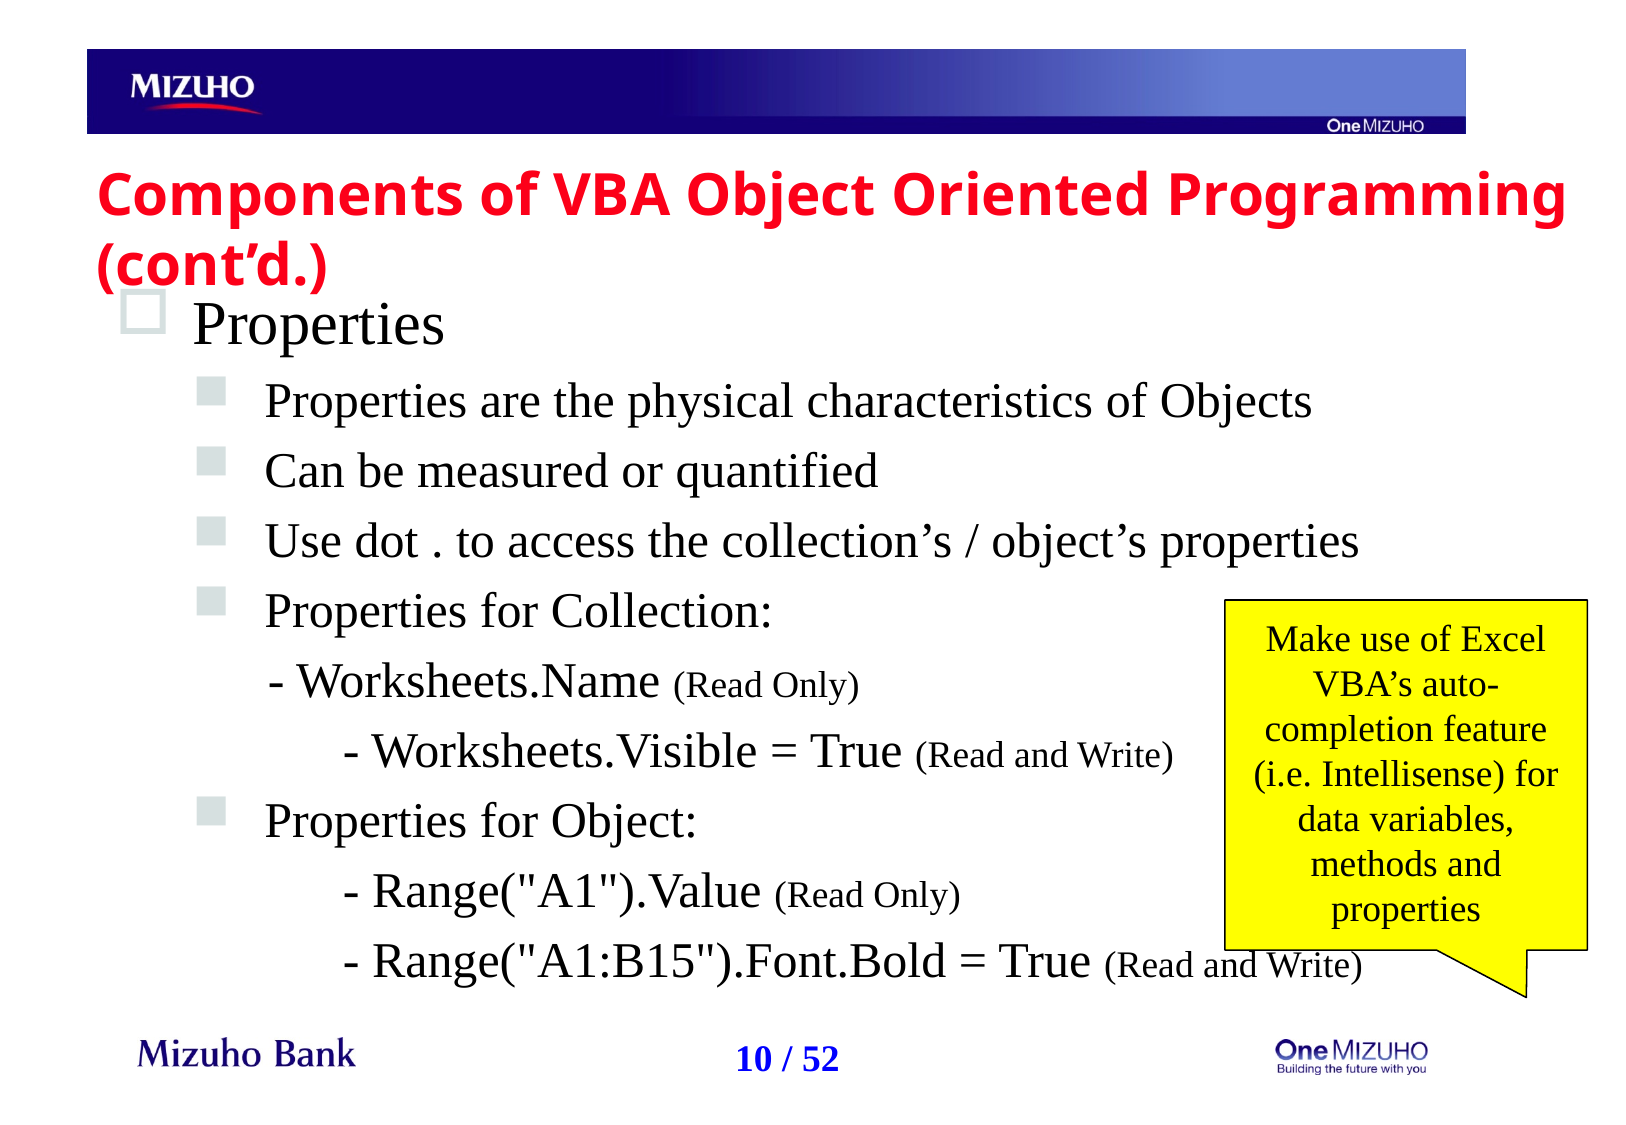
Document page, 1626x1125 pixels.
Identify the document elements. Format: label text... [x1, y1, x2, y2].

picture [87, 49, 1466, 134]
text_box Properties Properties are the physical characteristics of Objects Can be measured or quantified Use dot . to access the collection’s / object’s properties Properties for Collection: - Worksheets.Name (Read Only) - Worksheets.Visible = True (Read and Write) Properties for Object: - Range("A1").Value (Read Only) - Range("A1:B15").Font.Bold = True (Read and Write) [100, 275, 1523, 975]
picture [137, 1037, 356, 1067]
text_box Components of VBA Object Oriented Programming (cont’d.) [81, 149, 1613, 250]
picture [1275, 1039, 1428, 1075]
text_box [1224, 599, 1588, 951]
